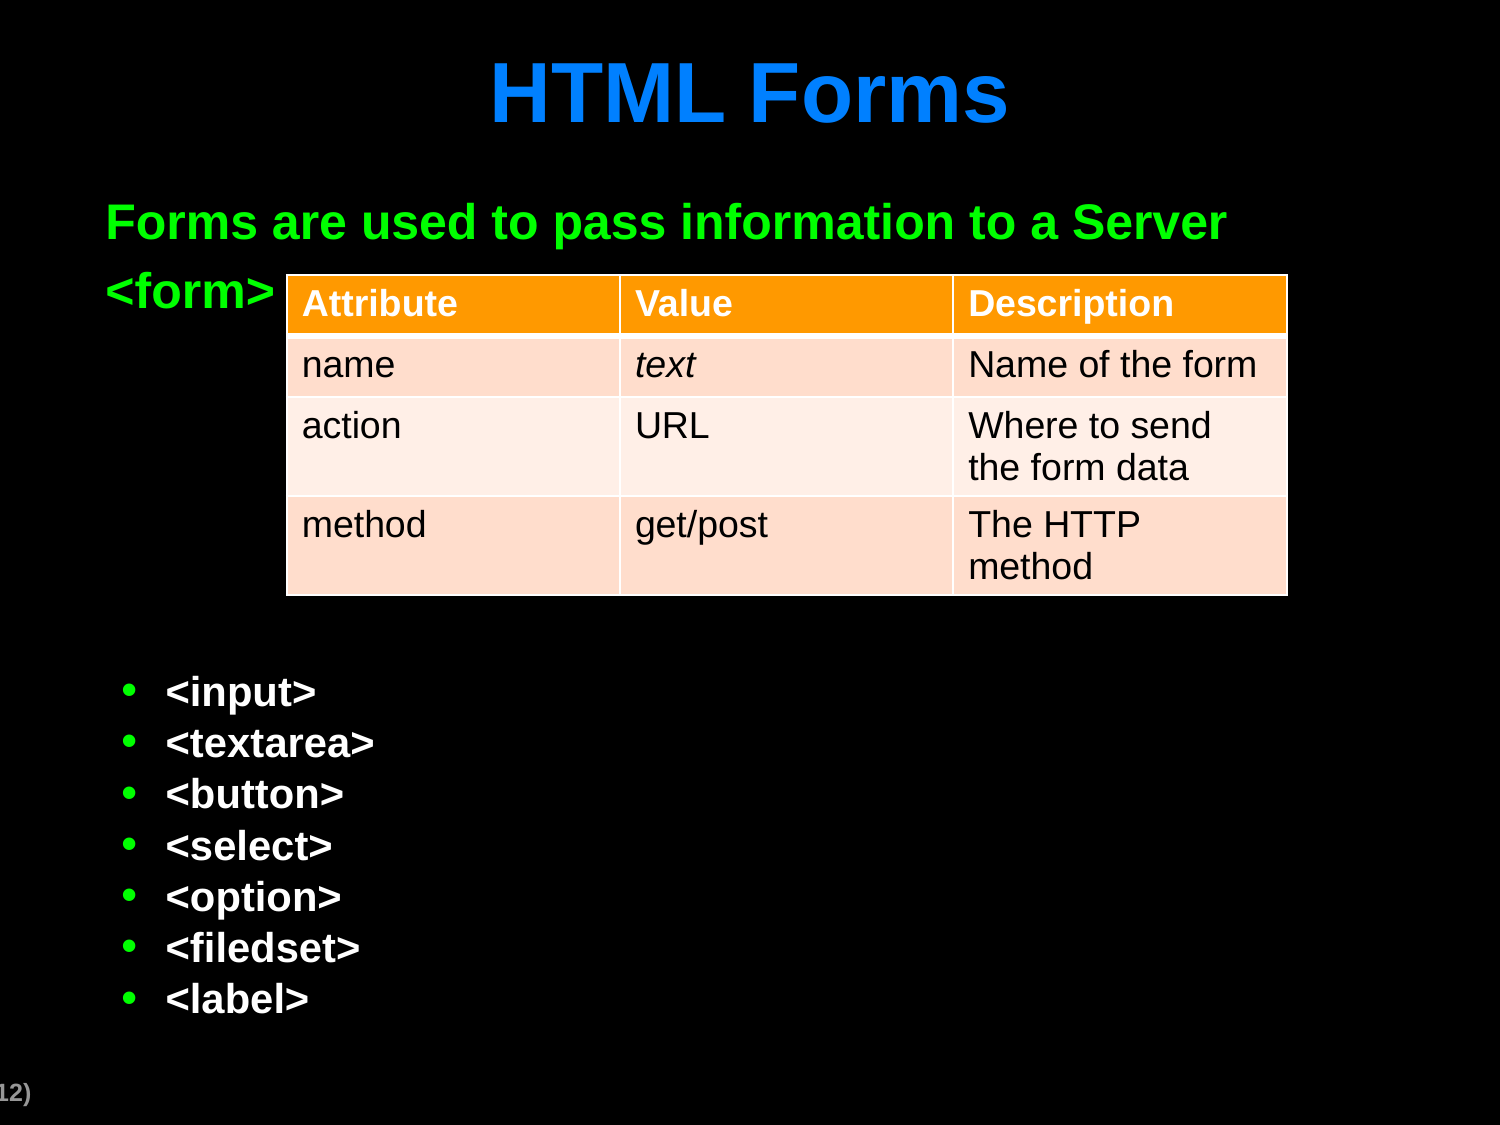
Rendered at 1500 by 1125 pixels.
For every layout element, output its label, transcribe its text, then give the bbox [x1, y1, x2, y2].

table_cell text [621, 339, 952, 396]
table_cell The HTTP method [954, 497, 1286, 594]
table_cell name [288, 339, 619, 396]
table_cell URL [621, 398, 952, 495]
title HTML Forms [0, 24, 1500, 166]
table_header Description [954, 276, 1286, 333]
list Forms are used to pass information to a Server <form> <input> <textarea> <button> <select> <option> <filedset> <label> [60, 185, 1452, 1037]
table_cell Name of the form [954, 339, 1286, 396]
table_cell method [288, 497, 619, 594]
table_header Attribute [288, 276, 619, 333]
table_cell Where to send the form data [954, 398, 1286, 495]
table_cell get/post [621, 497, 952, 594]
table_cell action [288, 398, 619, 495]
table_header Value [621, 276, 952, 333]
